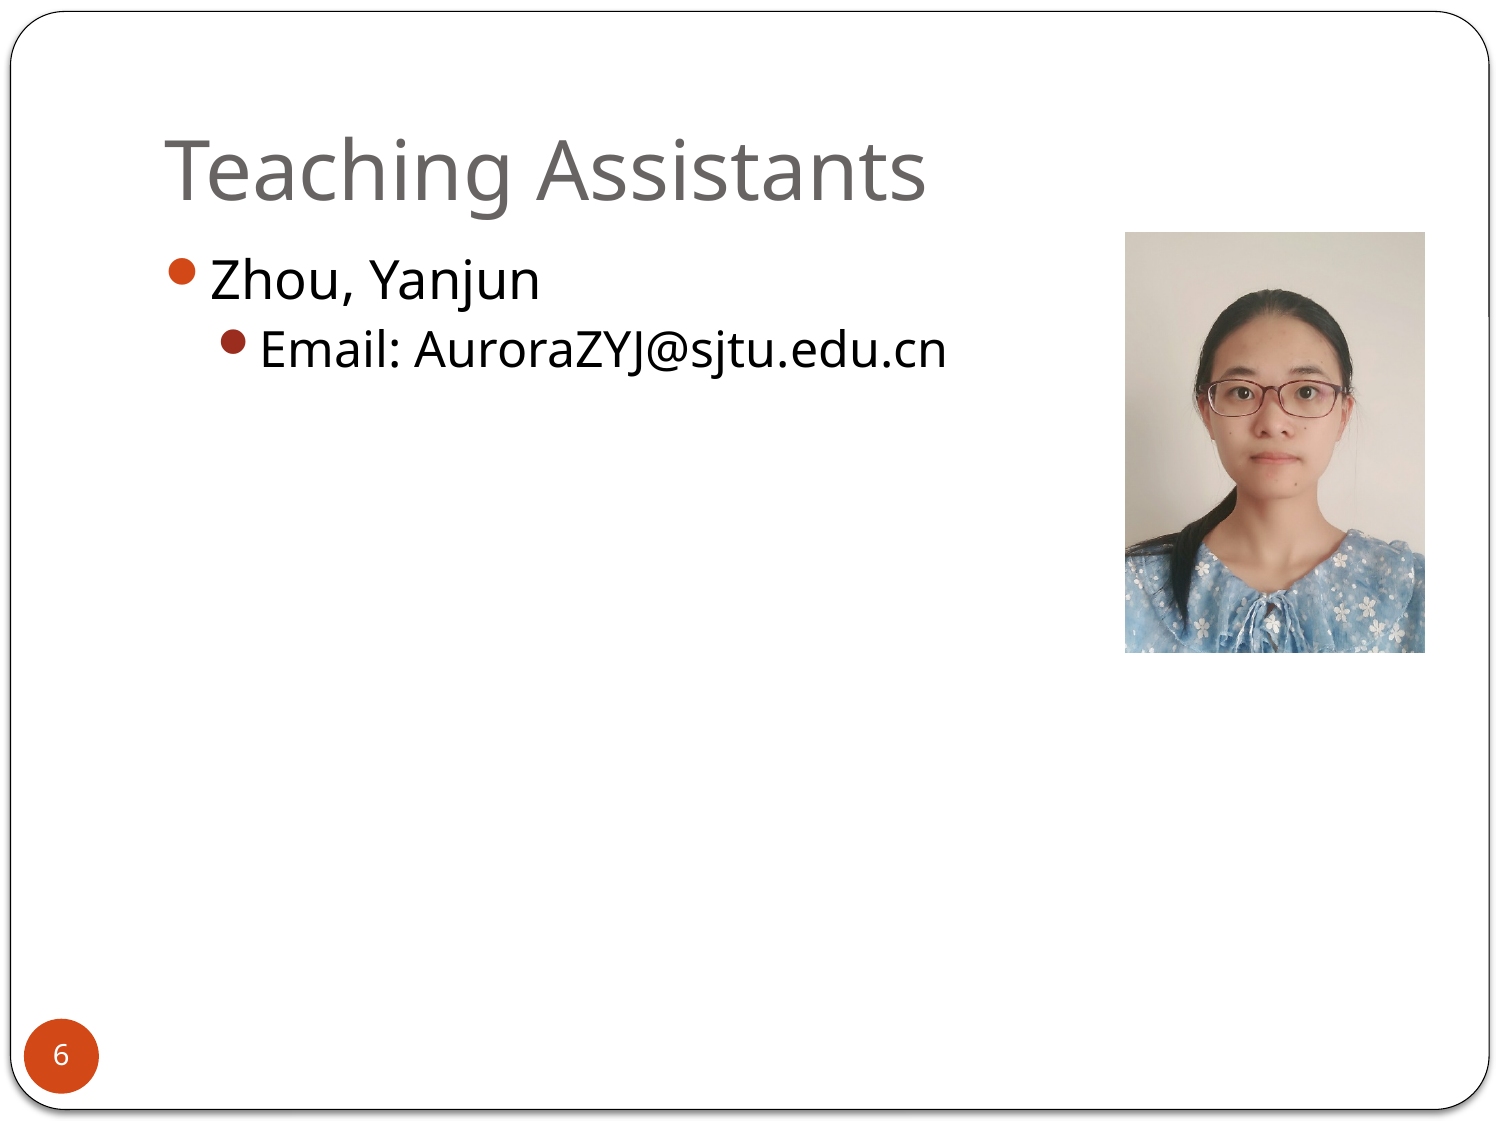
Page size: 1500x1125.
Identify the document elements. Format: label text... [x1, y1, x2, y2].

picture [1124, 232, 1426, 653]
list Zhou, Yanjun Email: AuroraZYJ@sjtu.edu.cn [150, 237, 1425, 988]
slide_number 6 [23, 1018, 99, 1094]
title Teaching Assistants [150, 45, 1425, 233]
text_box [25, 0, 76, 27]
